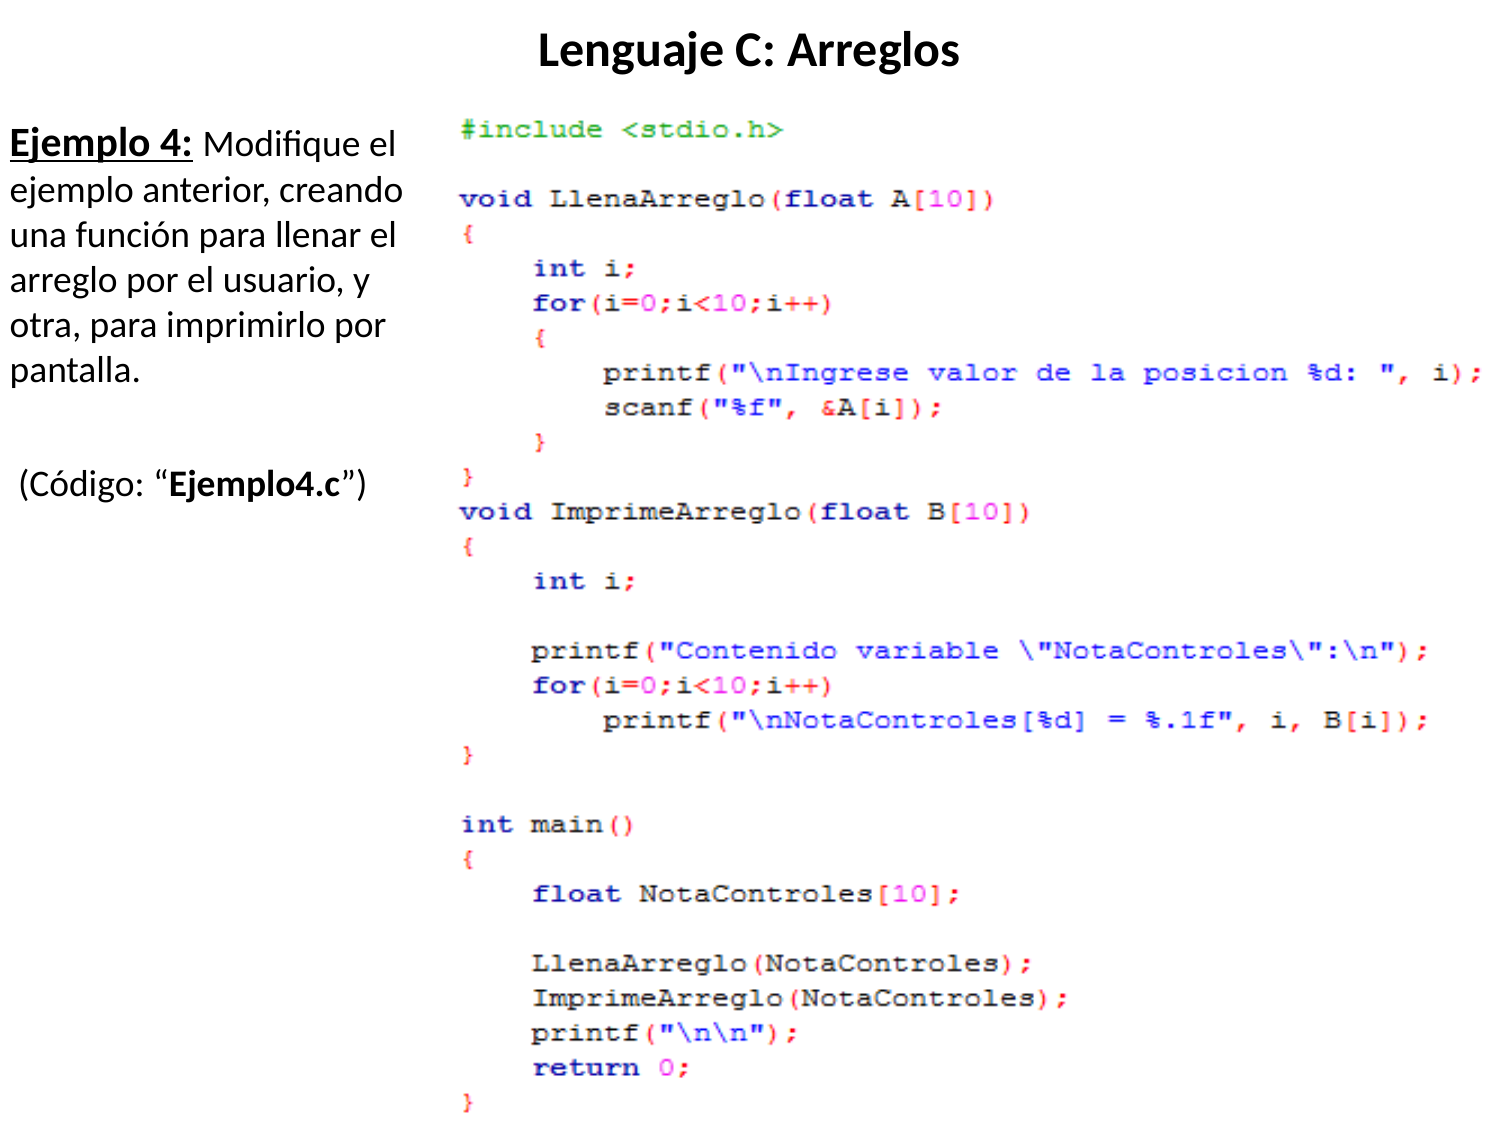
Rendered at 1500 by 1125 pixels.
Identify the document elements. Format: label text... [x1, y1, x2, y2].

text_box Ejemplo 4: Modifique el ejemplo anterior, creando una función para llenar el arreglo por el usuario, y otra, para imprimirlo por pantalla. [0, 107, 425, 398]
text_box (Código: “Ejemplo4.c”) [3, 451, 446, 512]
picture [451, 107, 1500, 1125]
title Lenguaje C: Arreglos [75, 0, 1425, 93]
